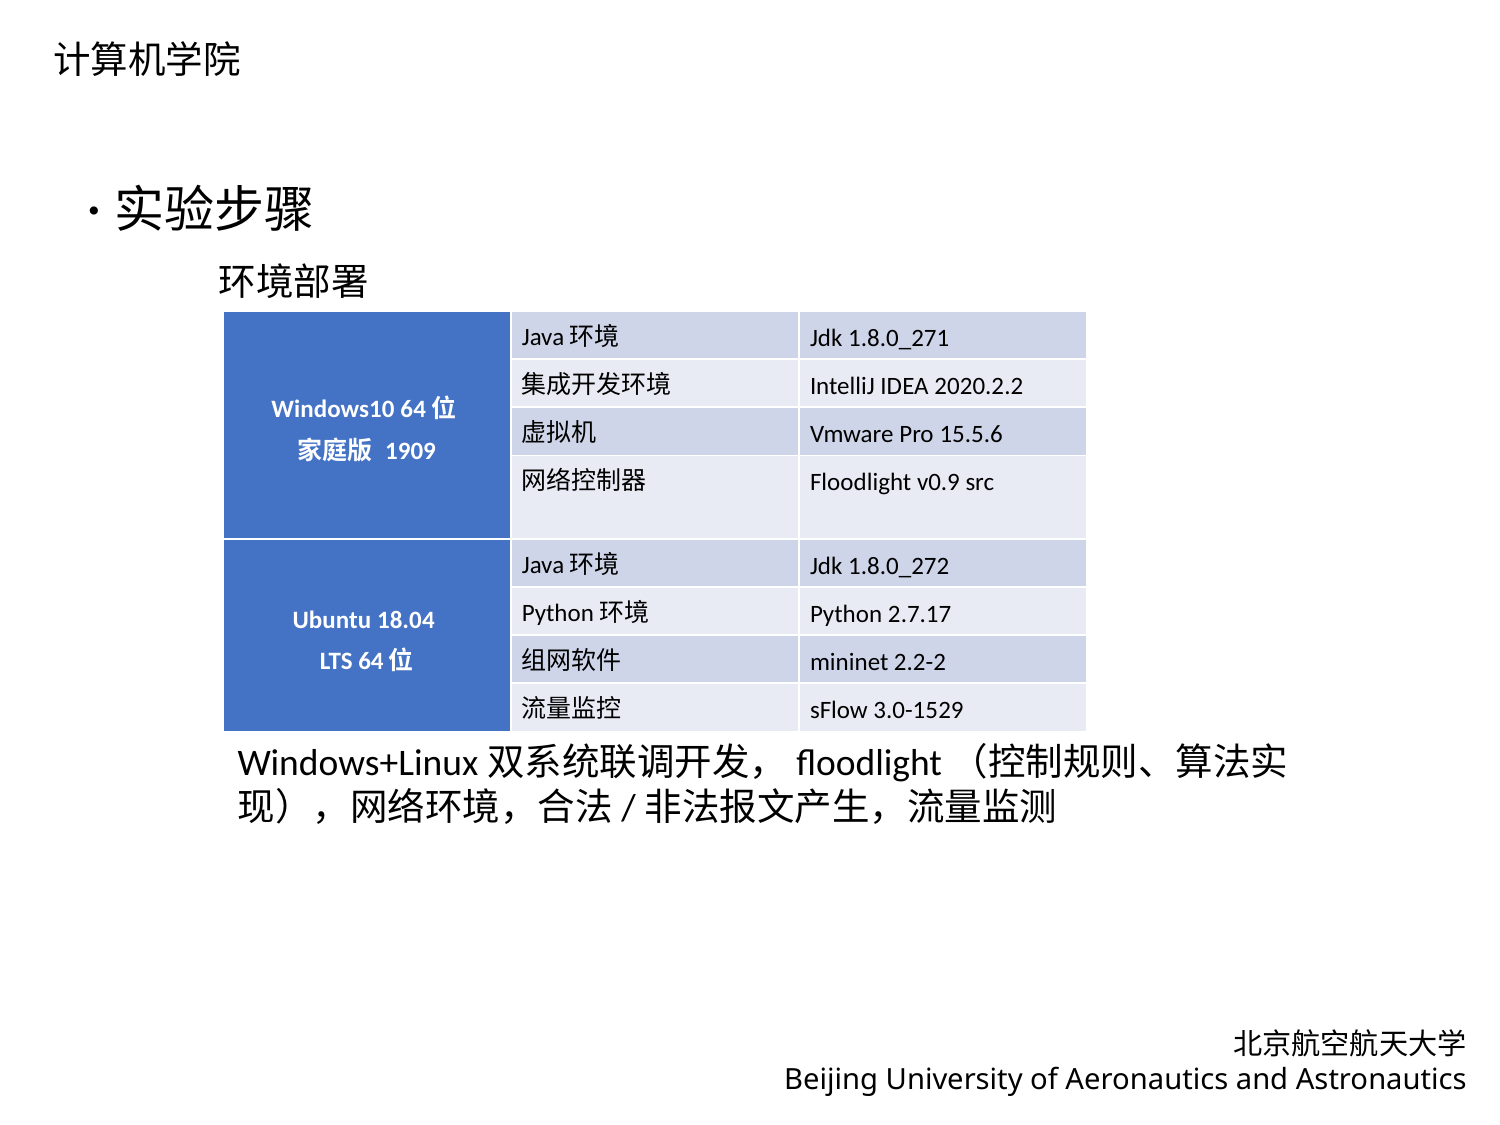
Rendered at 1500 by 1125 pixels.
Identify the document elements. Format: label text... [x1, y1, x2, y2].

table_header Java环境 [512, 312, 798, 358]
table_cell 网络控制器 [512, 456, 798, 538]
table_cell sFlow 3.0-1529 [800, 684, 1086, 730]
table_cell Python环境 [512, 588, 798, 634]
table_cell 组网软件 [512, 636, 798, 682]
table_header Jdk 1.8.0_271 [800, 312, 1086, 358]
text_box 环境部署 [204, 250, 455, 311]
table_cell Python 2.7.17 [800, 588, 1086, 634]
table_cell Ubuntu 18.04 LTS 64位 [224, 540, 510, 730]
text_box ·实验步骤 [70, 170, 339, 246]
table_cell Floodlight v0.9 src [800, 456, 1086, 538]
table_cell Jdk 1.8.0_272 [800, 540, 1086, 586]
table_cell mininet 2.2-2 [800, 636, 1086, 682]
text_box Windows+Linux双系统联调开发，floodlight（控制规则、算法实现），网络环境，合法/非法报文产生，流量监测 [222, 730, 1355, 836]
table_cell 虚拟机 [512, 408, 798, 455]
table_cell 流量监控 [512, 684, 798, 730]
table_cell IntelliJ IDEA 2020.2.2 [800, 360, 1086, 406]
table_cell Java环境 [512, 540, 798, 586]
table_cell Vmware Pro 15.5.6 [800, 408, 1086, 455]
table_header Windows10 64位 家庭版 1909 [224, 312, 510, 538]
table_cell 集成开发环境 [512, 360, 798, 406]
